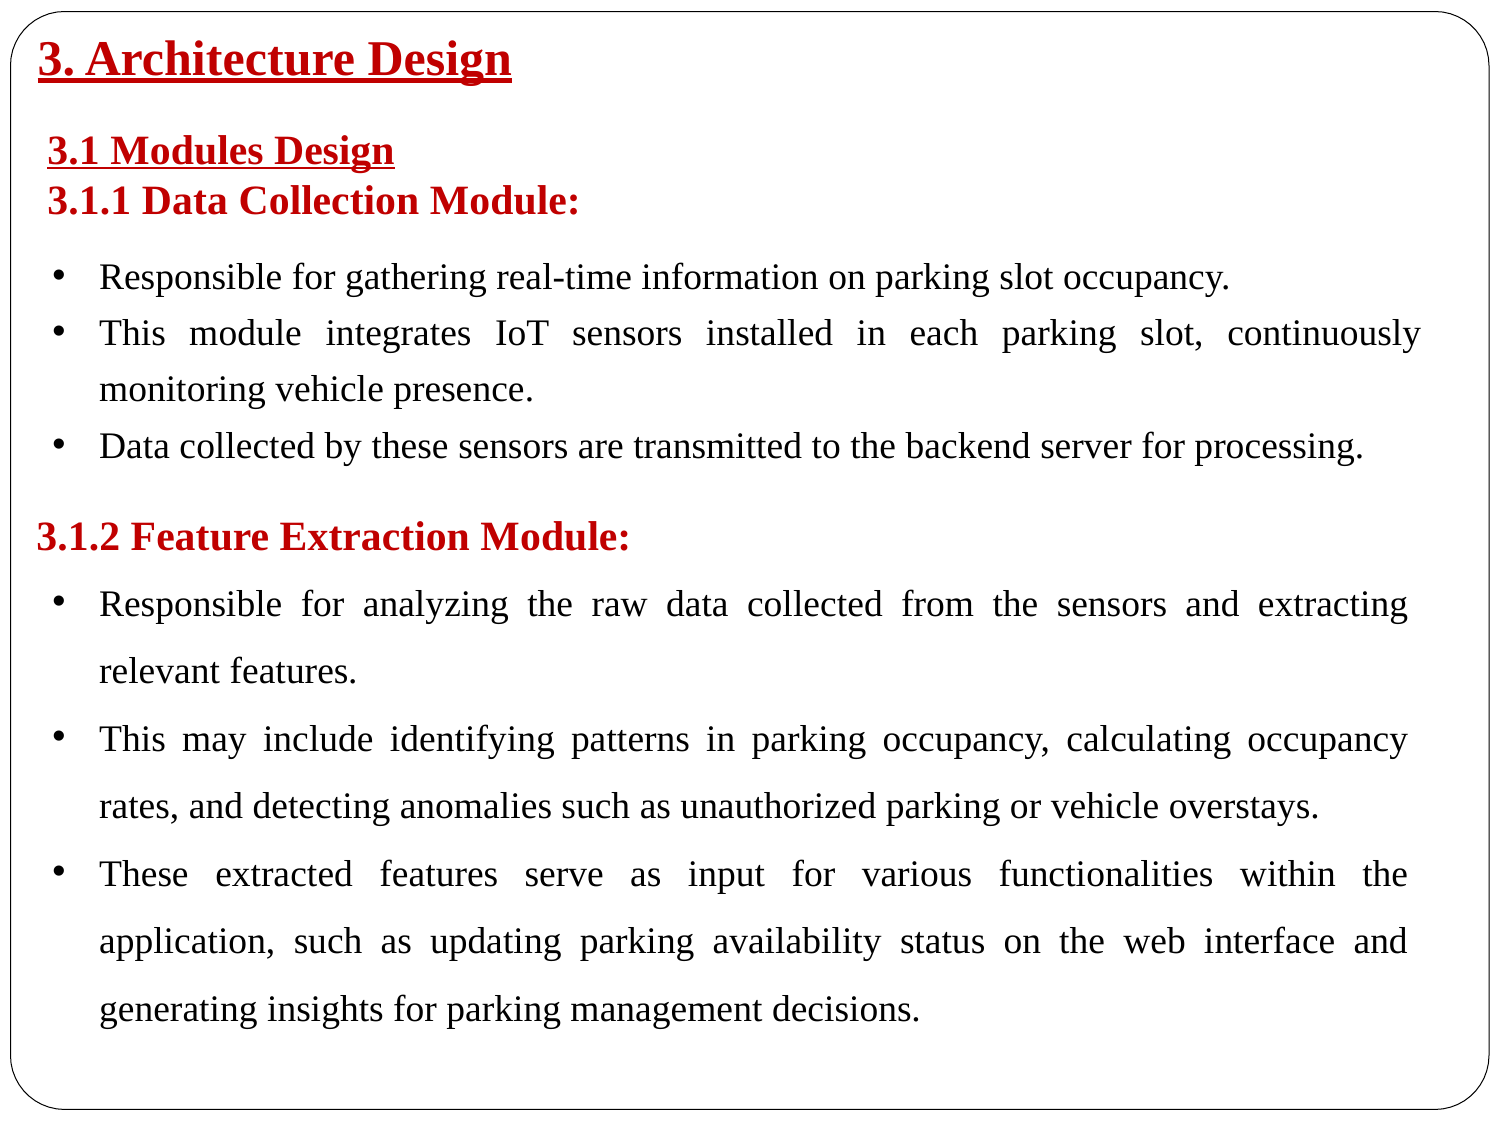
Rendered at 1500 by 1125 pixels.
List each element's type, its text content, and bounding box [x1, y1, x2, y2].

title 3. Architecture Design [37, 24, 1462, 105]
text_box 3.1 Modules Design 3.1.1 Data Collection Module: [32, 115, 763, 344]
text_box Responsible for analyzing the raw data collected from the sensors and extracting relevant features. This may include identifying patterns in parking occupancy, calculating occupancy rates, and detecting anomalies such as unauthorized parking or vehicle overstays. These extracted features serve as input for various functionalities within the application, such as updating parking availability status on the web interface and generating insights for parking management decisions. [37, 548, 1425, 1118]
text_box 3.1.2 Feature Extraction Module: [21, 501, 813, 591]
text_box Responsible for gathering real-time information on parking slot occupancy. This module integrates IoT sensors installed in each parking slot, continuously monitoring vehicle presence. Data collected by these sensors are transmitted to the backend server for processing. [37, 233, 1438, 564]
